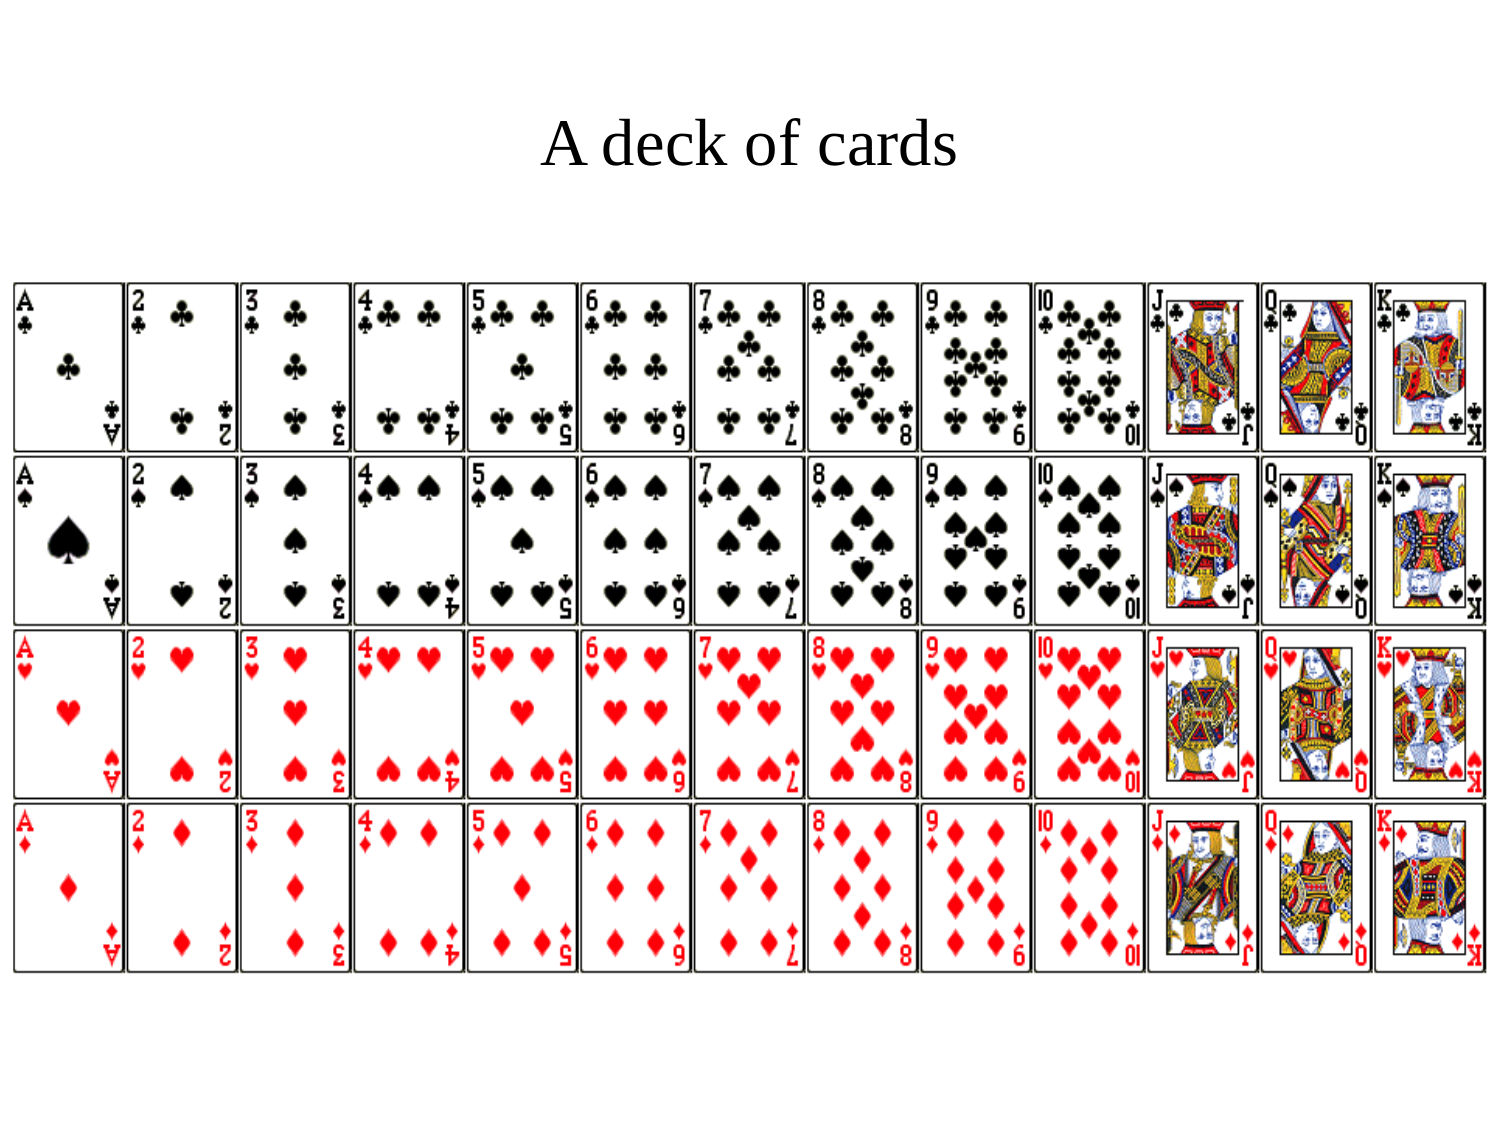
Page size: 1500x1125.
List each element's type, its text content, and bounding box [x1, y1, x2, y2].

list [12, 281, 1488, 976]
title A deck of cards [74, 44, 1426, 233]
